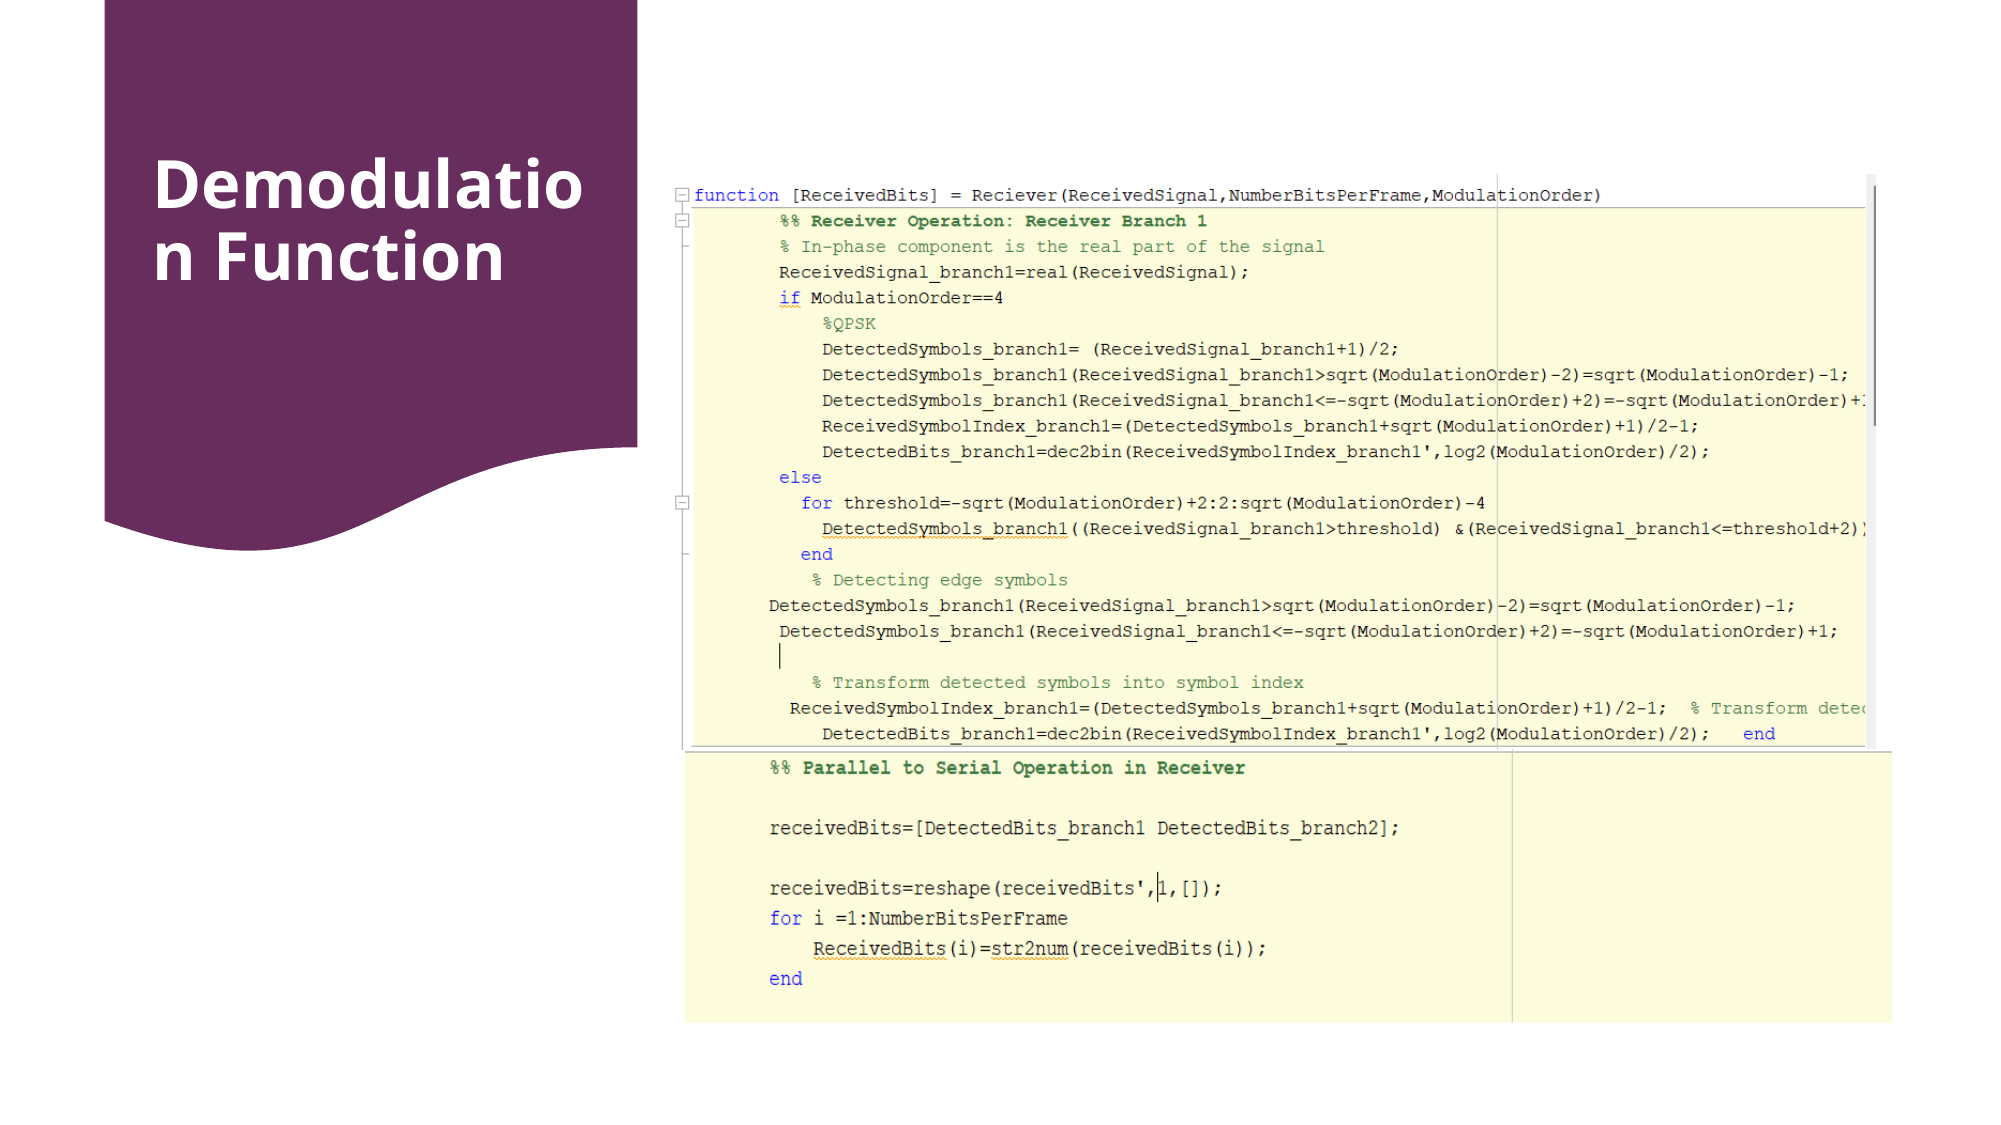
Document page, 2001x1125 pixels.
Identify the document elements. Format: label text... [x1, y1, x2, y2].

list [670, 174, 1876, 750]
text_box [103, 0, 639, 552]
title Demodulation Function [137, 28, 604, 417]
picture [685, 749, 1892, 1024]
